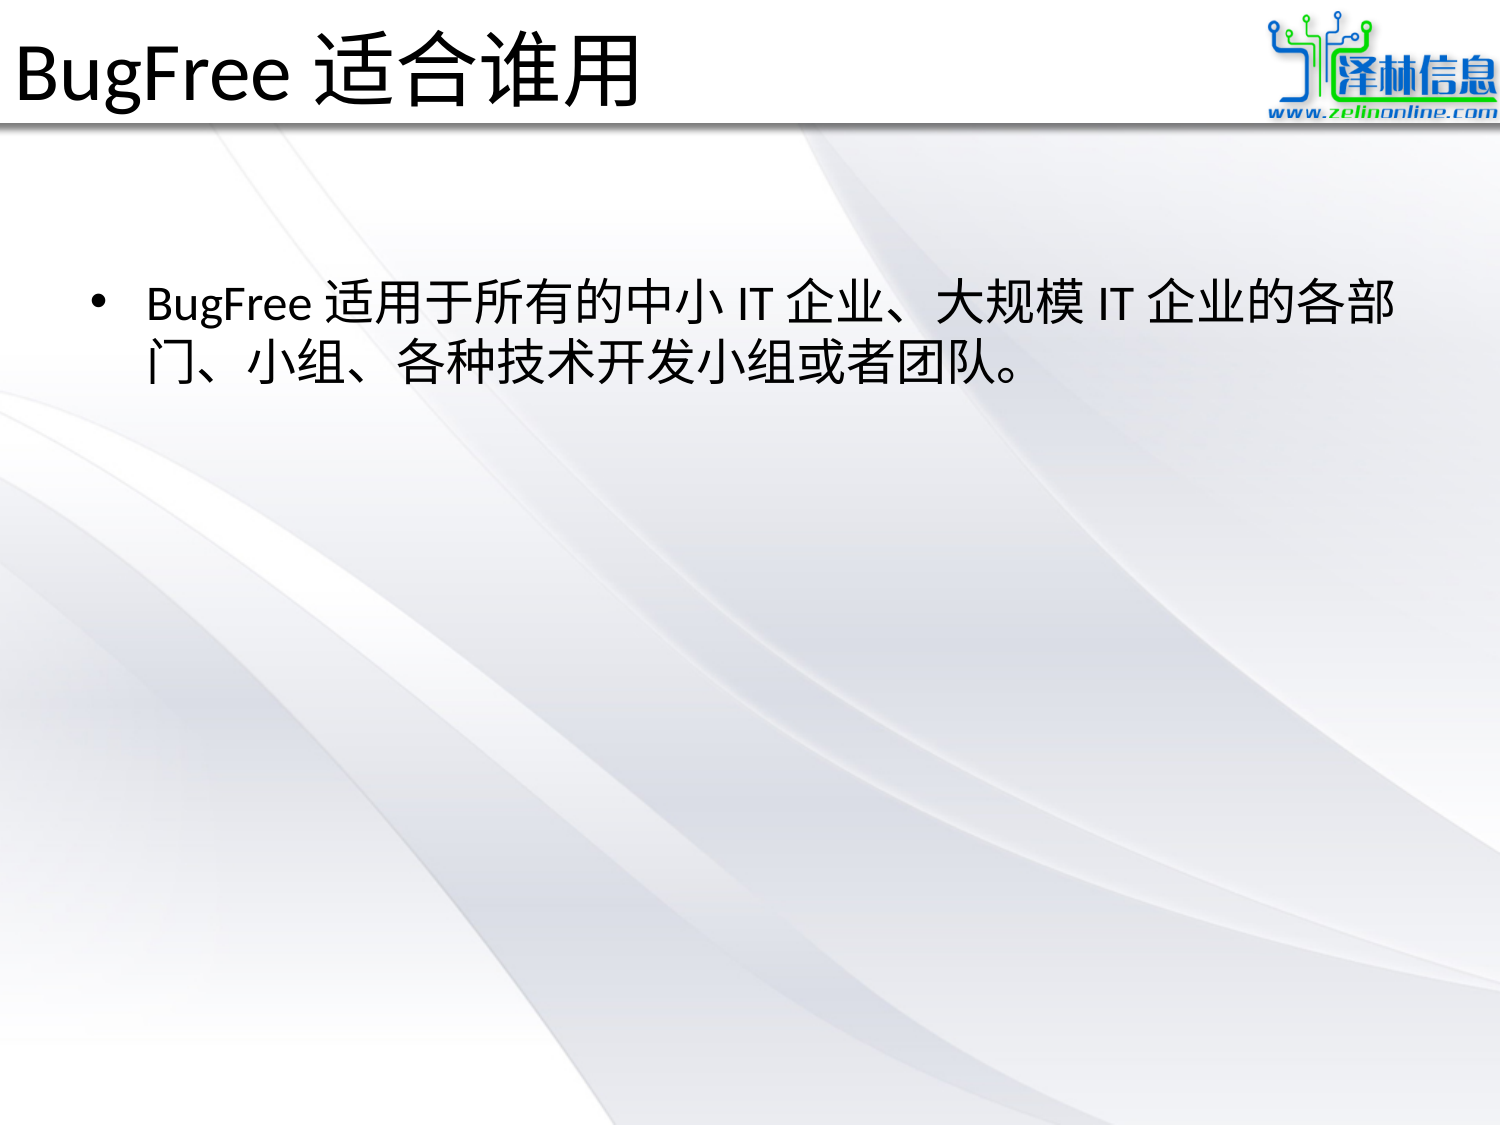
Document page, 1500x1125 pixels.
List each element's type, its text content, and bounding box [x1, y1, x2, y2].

title BugFree适合谁用 [0, 9, 1350, 118]
picture [1350, 11, 1500, 118]
picture [0, 123, 1500, 1125]
list BugFree适用于所有的中小IT企业、大规模IT企业的各部门、小组、各种技术开发小组或者团队。 [75, 262, 1425, 1005]
